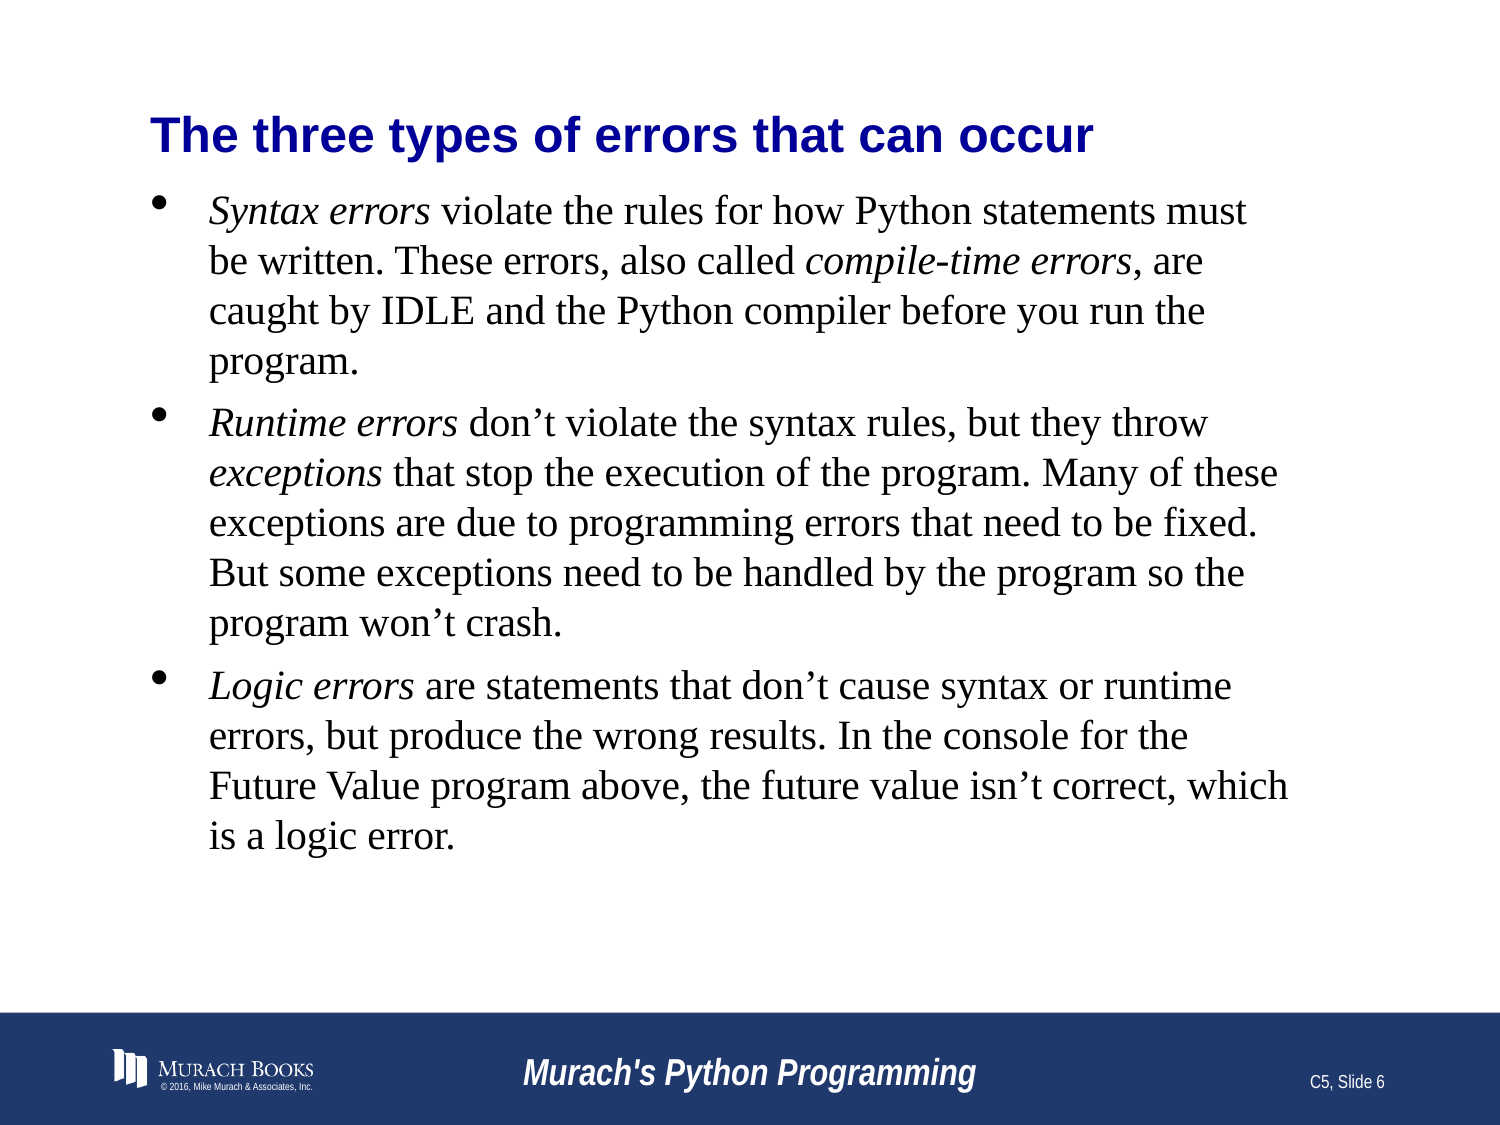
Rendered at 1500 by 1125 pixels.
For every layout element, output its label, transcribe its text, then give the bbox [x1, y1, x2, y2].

title The three types of errors that can occur [150, 102, 1350, 164]
slide_number Murach's Python Programming [463, 1025, 1050, 1100]
list Syntax errors violate the rules for how Python statements must be written. These errors, also called compile-time errors, are caught by IDLE and the Python compiler before you run the program. Runtime errors don’t violate the syntax rules, but they throw exceptions that stop the execution of the program. Many of these exceptions are due to programming errors that need to be fixed. But some exceptions need to be handled by the program so the program won’t crash. Logic errors are statements that don’t cause syntax or runtime errors, but produce the wrong results. In the console for the Future Value program above, the future value isn’t correct, which is a logic error. [137, 174, 1350, 975]
slide_number C5, Slide 6 [1087, 1025, 1400, 1100]
footer © 2016, Mike Murach & Associates, Inc. [12, 1025, 463, 1100]
